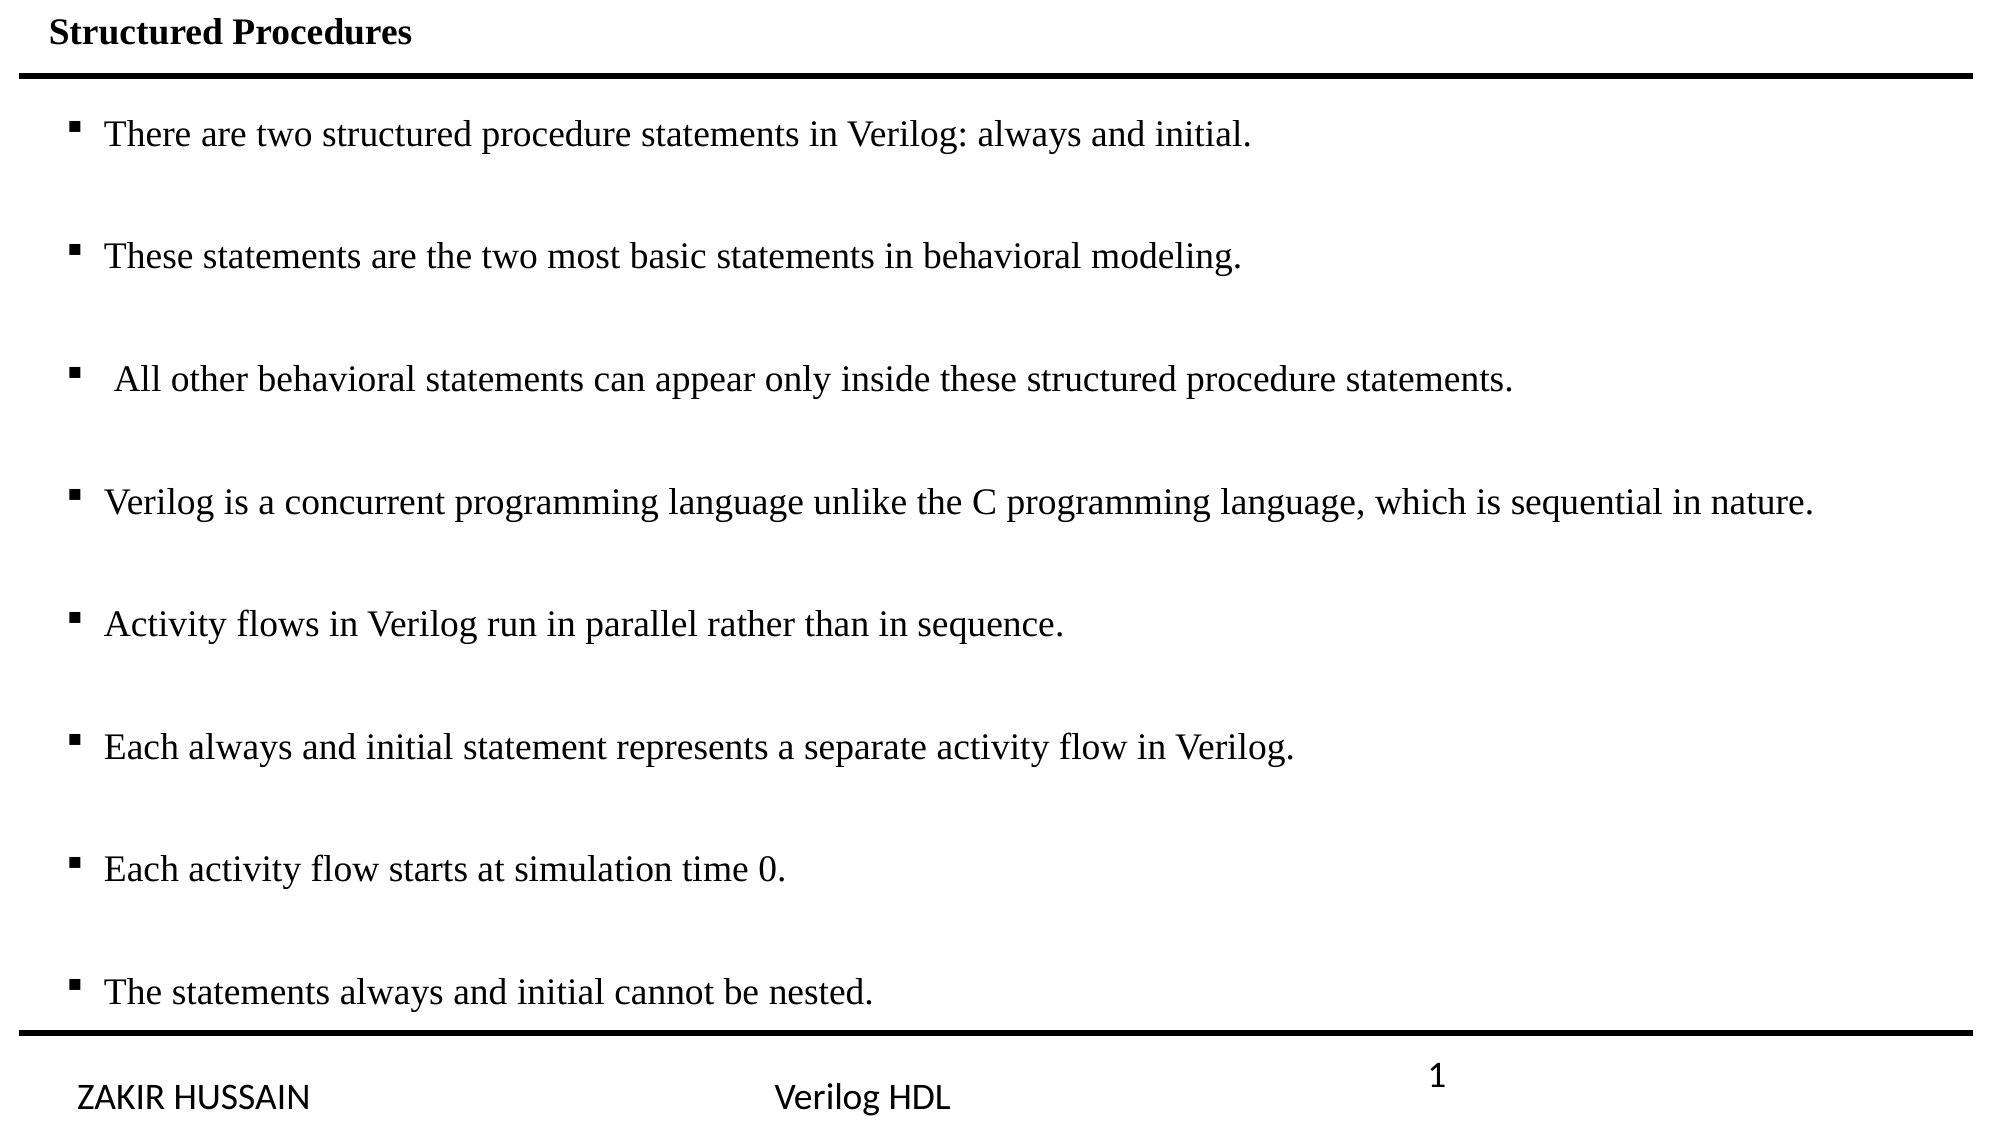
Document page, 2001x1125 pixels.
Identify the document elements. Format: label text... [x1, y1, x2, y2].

slide_number 1 [1412, 1042, 1863, 1103]
list There are two structured procedure statements in Verilog: always and initial. These statements are the two most basic statements in behavioral modeling. All other behavioral statements can appear only inside these structured procedure statements. Verilog is a concurrent programming language unlike the C programming language, which is sequential in nature. Activity flows in Verilog run in parallel rather than in sequence. Each always and initial statement represents a separate activity flow in Verilog. Each activity flow starts at simulation time 0. The statements always and initial cannot be nested. [51, 106, 1950, 1018]
text_box Structured Procedures [33, 0, 428, 60]
